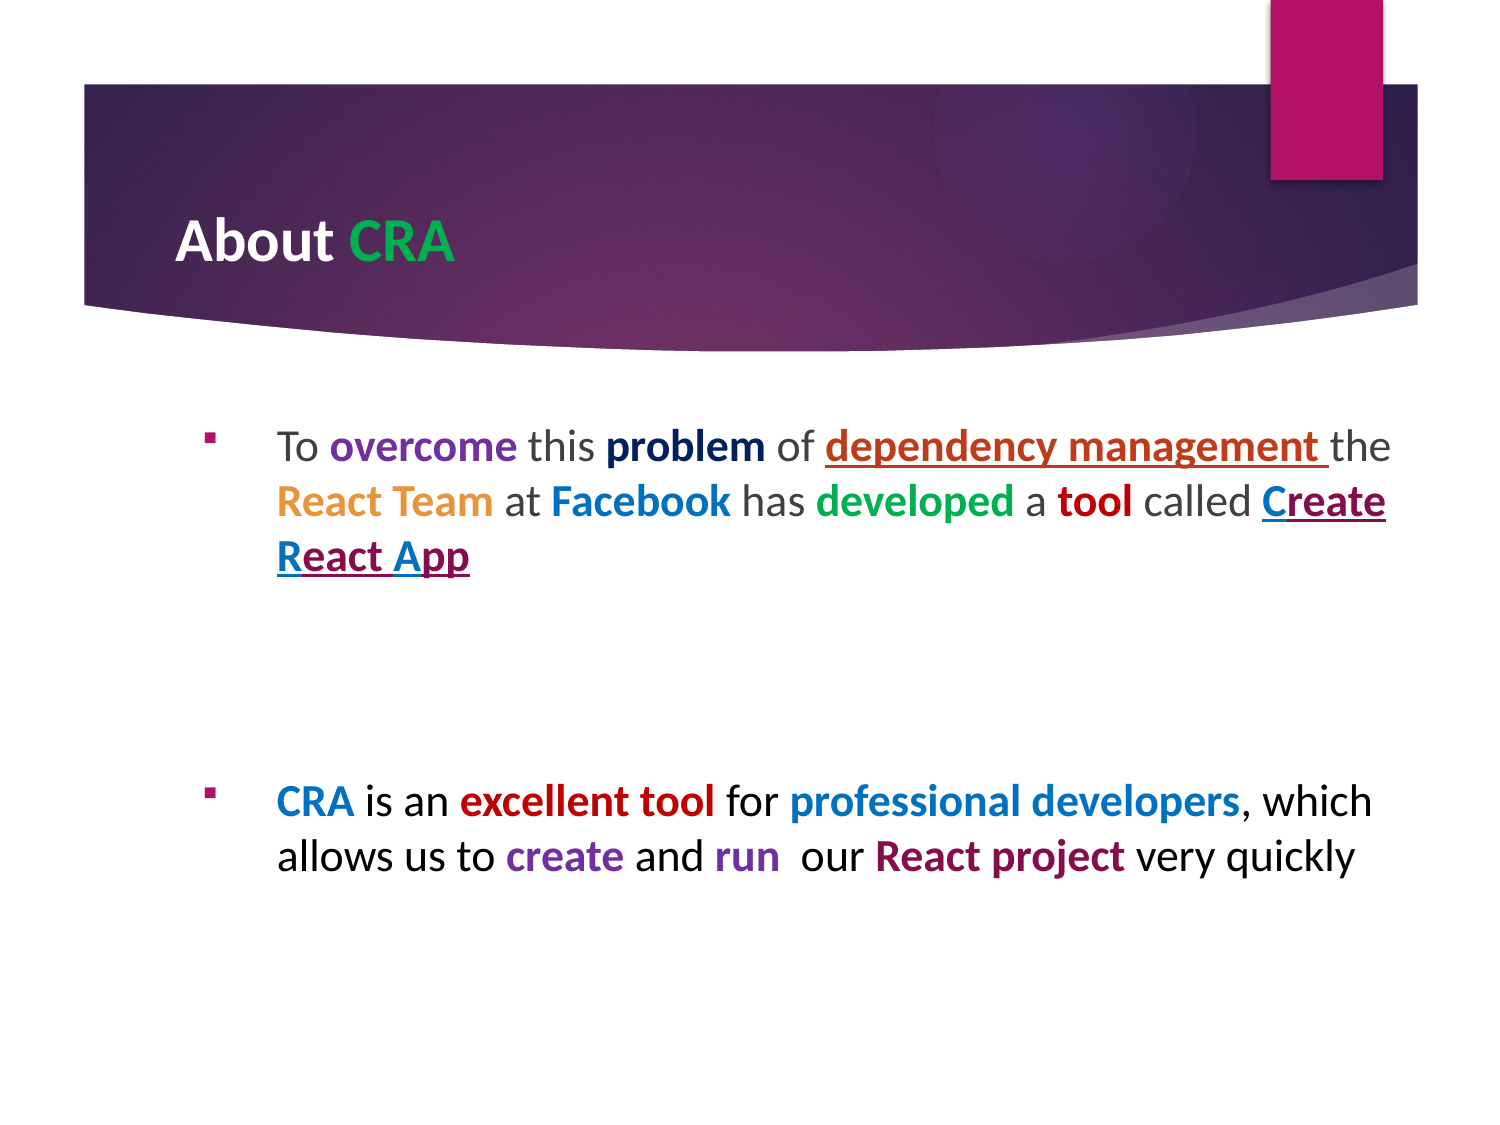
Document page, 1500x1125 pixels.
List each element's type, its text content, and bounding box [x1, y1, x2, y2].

title [46, 23, 1447, 186]
list To overcome this problem of dependency management the React Team at Facebook has developed a tool called Create React App CRA is an excellent tool for professional developers, which allows us to create and run our React project very quickly [141, 408, 1447, 1075]
text_box About CRA [46, 191, 1160, 281]
